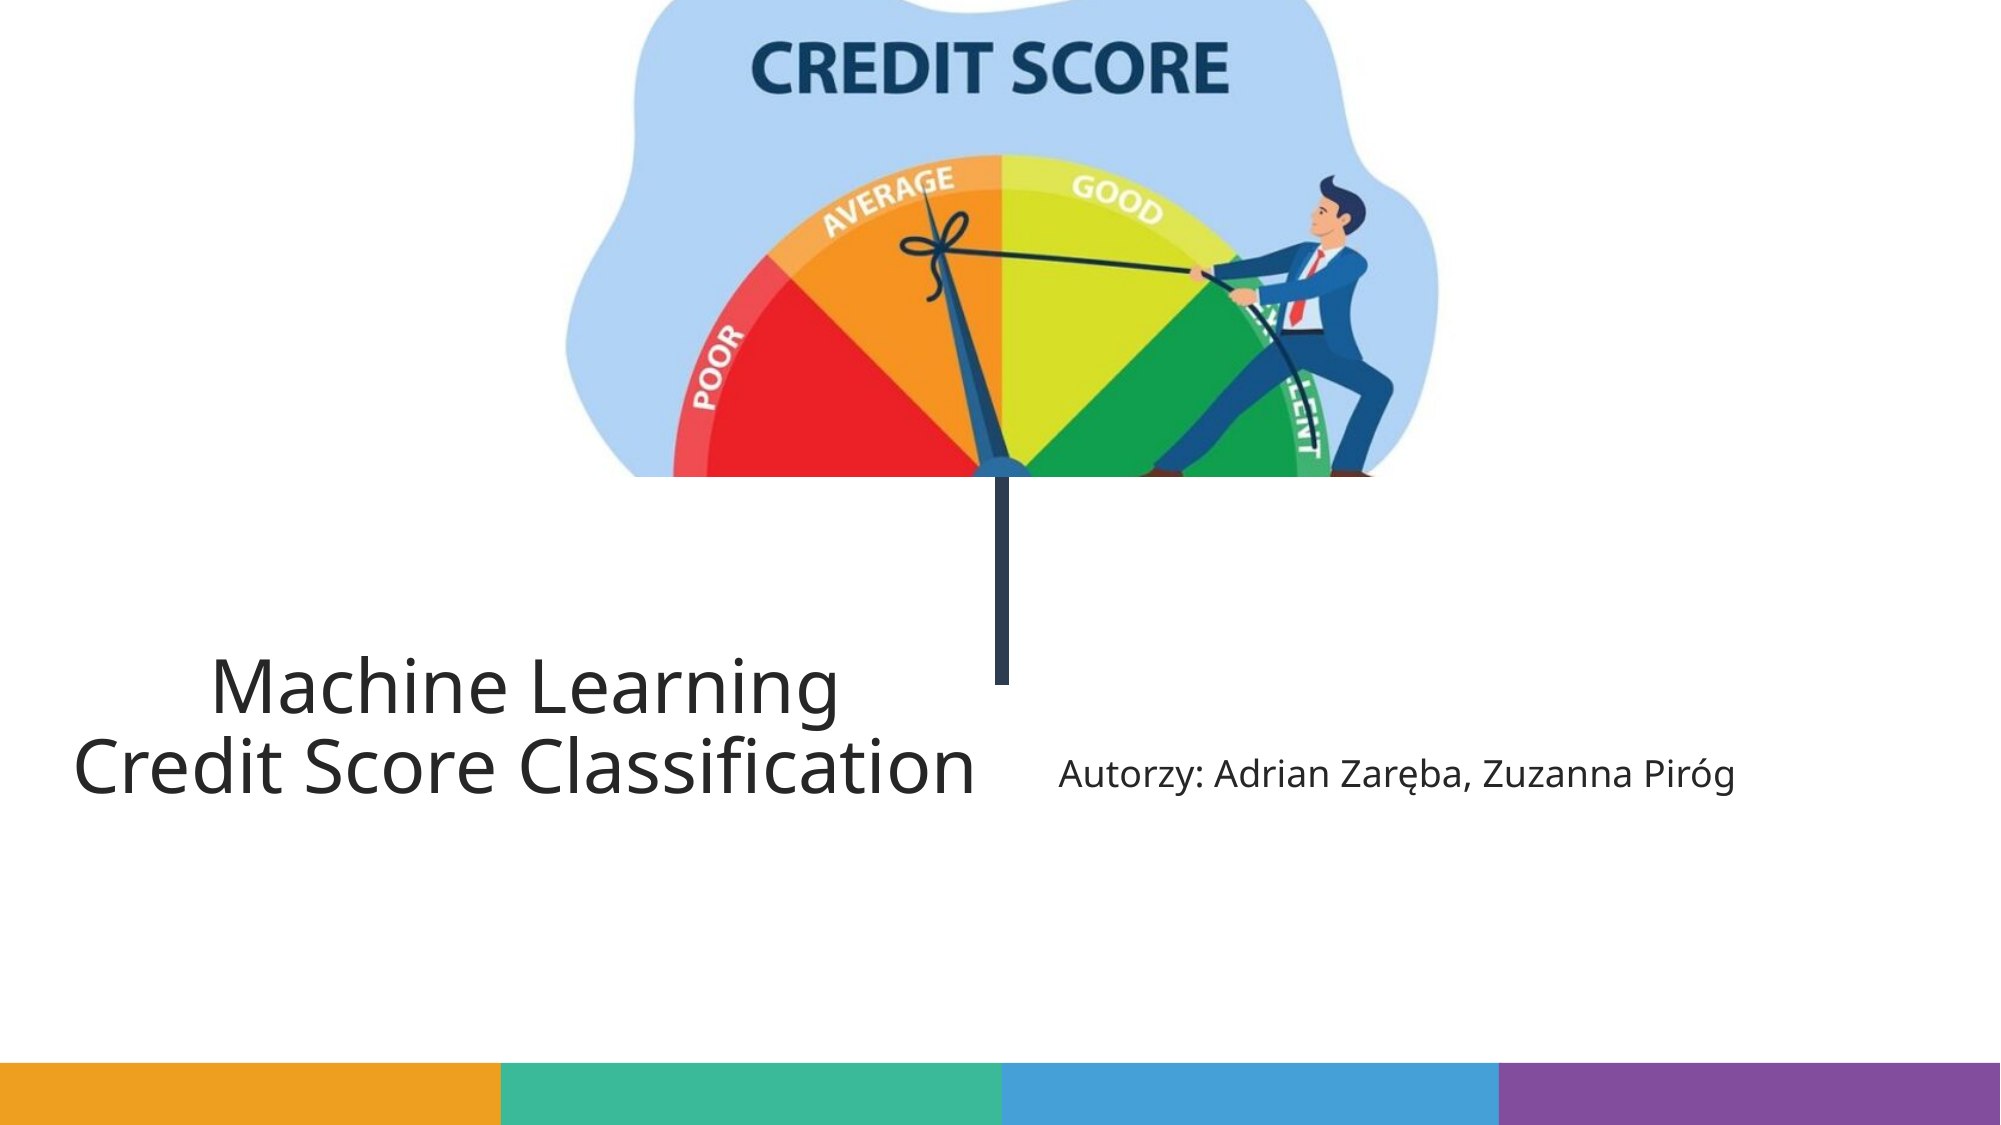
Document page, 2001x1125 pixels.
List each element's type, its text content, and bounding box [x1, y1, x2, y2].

subtitle Autorzy: Adrian Zaręba, Zuzanna Piróg [1043, 608, 1862, 942]
picture [525, 0, 1475, 478]
title Machine Learning Credit Score Classification [0, 562, 1066, 897]
